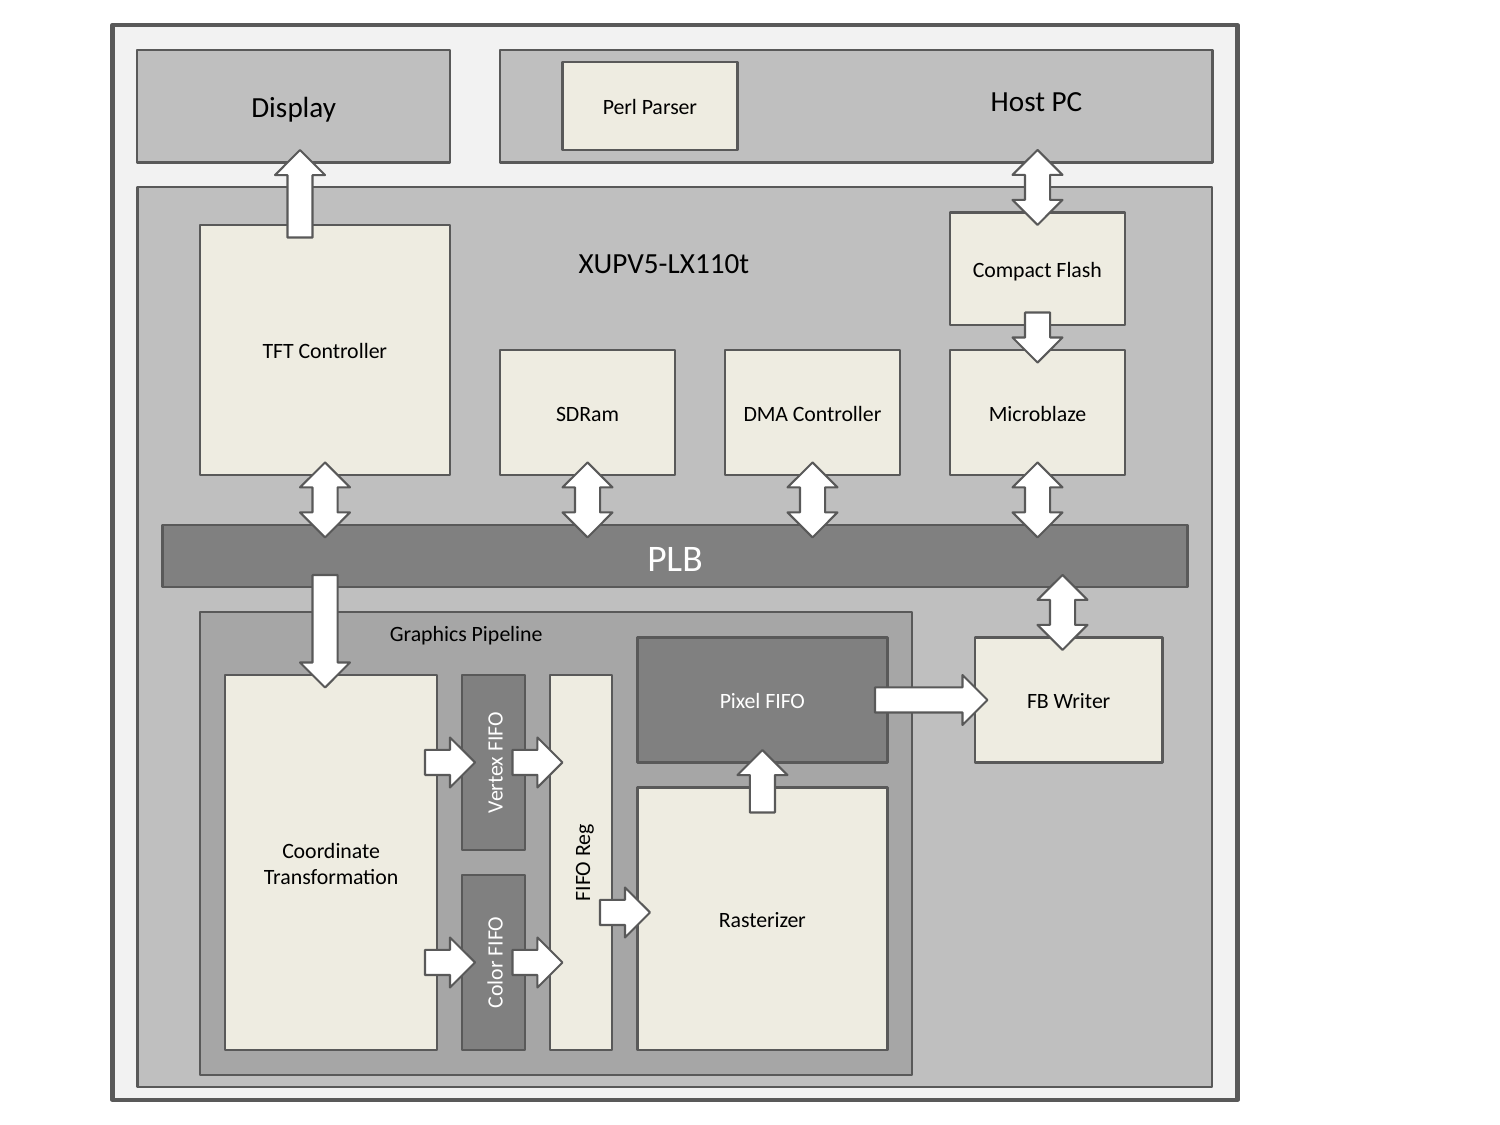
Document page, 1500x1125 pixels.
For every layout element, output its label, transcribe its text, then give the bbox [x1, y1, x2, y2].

text_box [1010, 310, 1065, 365]
text_box TFT Controller [198, 223, 452, 477]
text_box [273, 147, 327, 240]
text_box [1010, 147, 1065, 228]
text_box [510, 935, 565, 990]
text_box Vertex FIFO [460, 673, 527, 852]
text_box [298, 460, 352, 540]
text_box [560, 460, 615, 540]
text_box XUPV5-LX110t [563, 237, 765, 288]
text_box [872, 673, 990, 727]
text_box Coordinate Transformation [223, 673, 439, 1052]
text_box [298, 572, 352, 690]
text_box [510, 735, 565, 790]
text_box Color FIFO [460, 873, 527, 1052]
text_box [1010, 460, 1065, 540]
text_box [422, 735, 478, 790]
text_box Rasterizer [635, 785, 890, 1052]
text_box [735, 747, 790, 815]
text_box Perl Parser [560, 60, 740, 152]
text_box Microblaze [948, 348, 1127, 477]
text_box [785, 460, 840, 540]
text_box Graphics Pipeline [375, 612, 617, 654]
text_box SDRam [498, 348, 677, 477]
text_box [1035, 572, 1090, 653]
text_box [198, 610, 915, 1077]
text_box Host PC [975, 74, 1098, 125]
text_box [422, 935, 478, 990]
text_box DMA Controller [723, 348, 902, 477]
text_box Pixel FIFO [635, 635, 890, 765]
text_box [110, 23, 1240, 1102]
text_box Compact Flash [948, 210, 1127, 327]
text_box [597, 885, 653, 940]
text_box FIFO Reg [548, 673, 614, 1052]
text_box [135, 185, 1215, 1090]
text_box [498, 48, 1215, 165]
text_box FB Writer [973, 635, 1165, 765]
text_box Display [135, 48, 452, 165]
text_box PLB [160, 523, 1190, 589]
